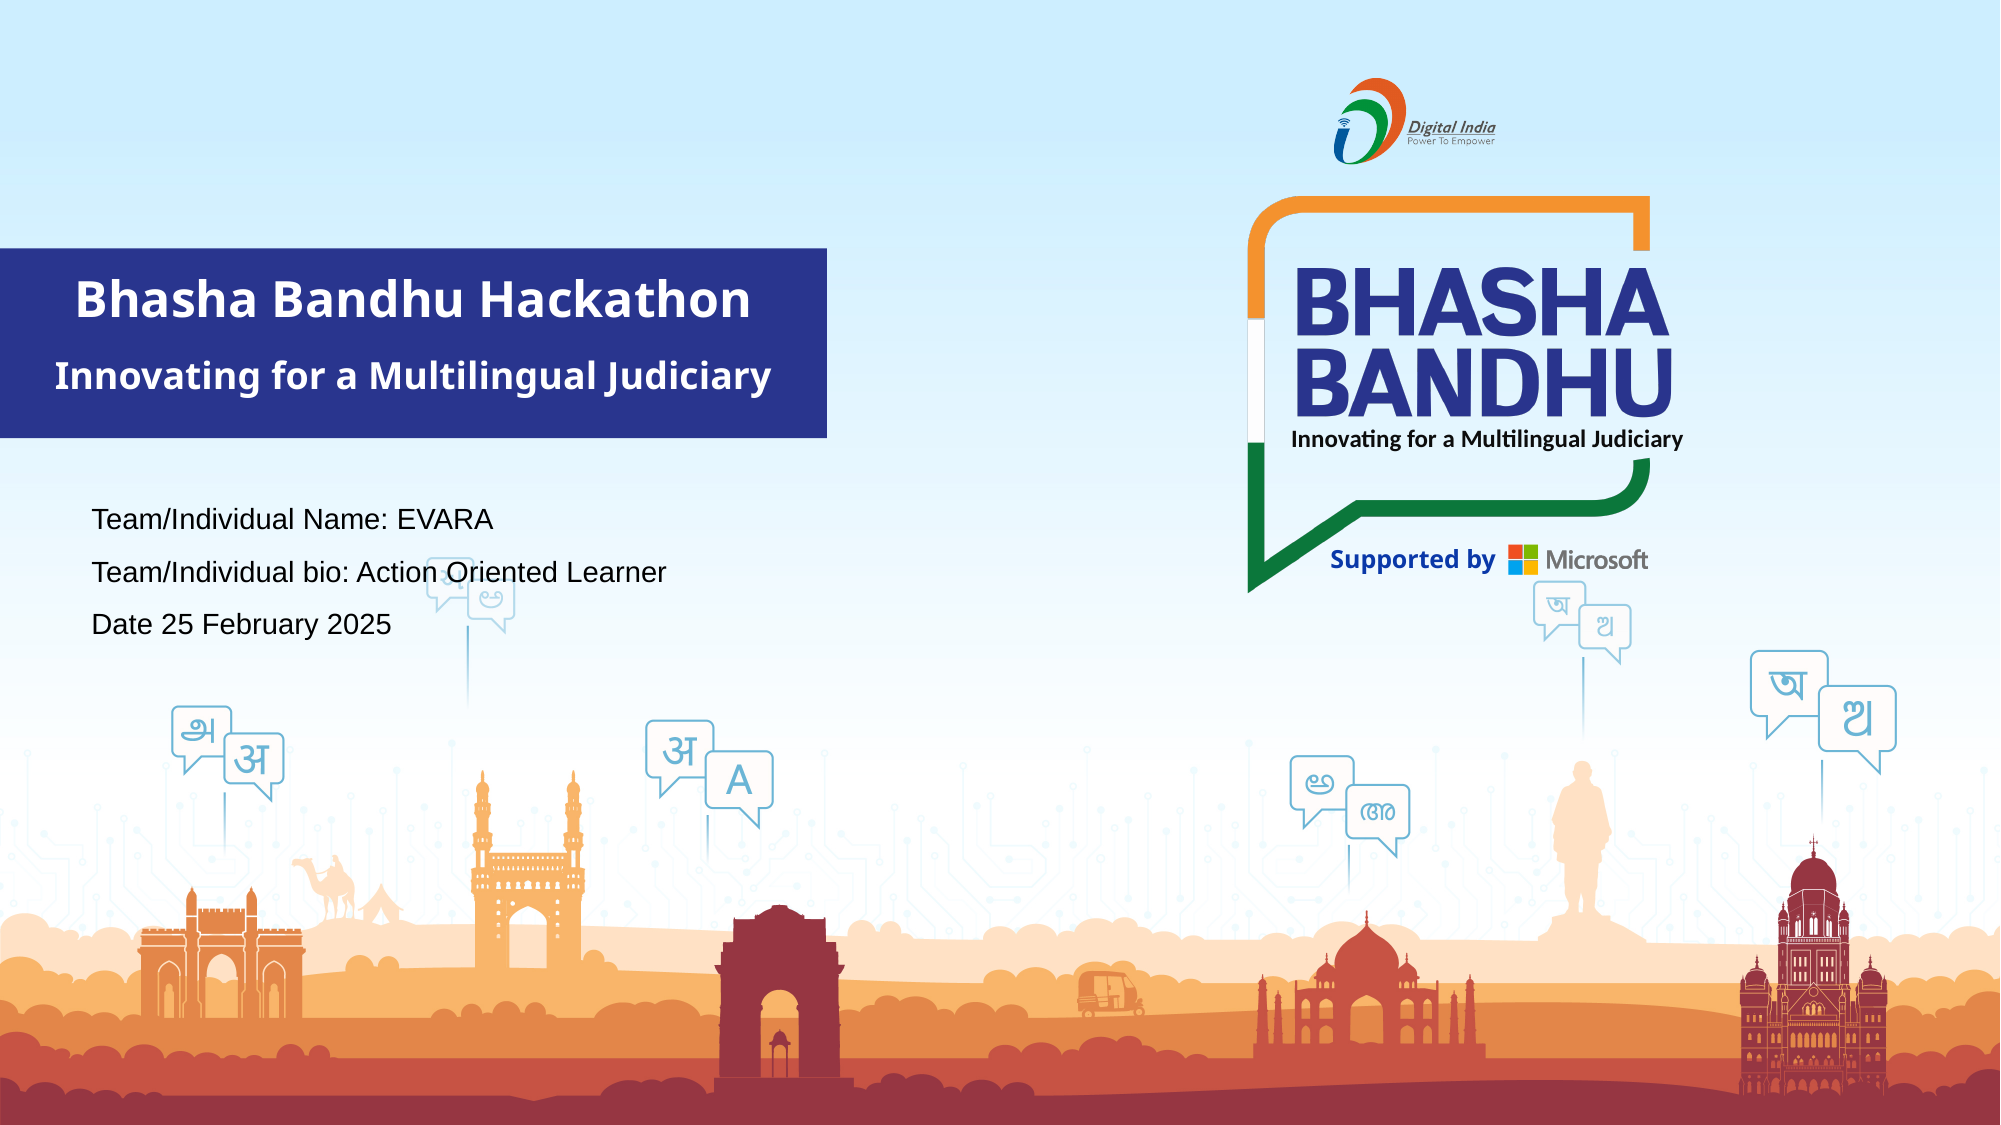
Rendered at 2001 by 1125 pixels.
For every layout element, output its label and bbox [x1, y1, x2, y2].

text_box [1068, 171, 1759, 639]
picture [0, 0, 2000, 1125]
